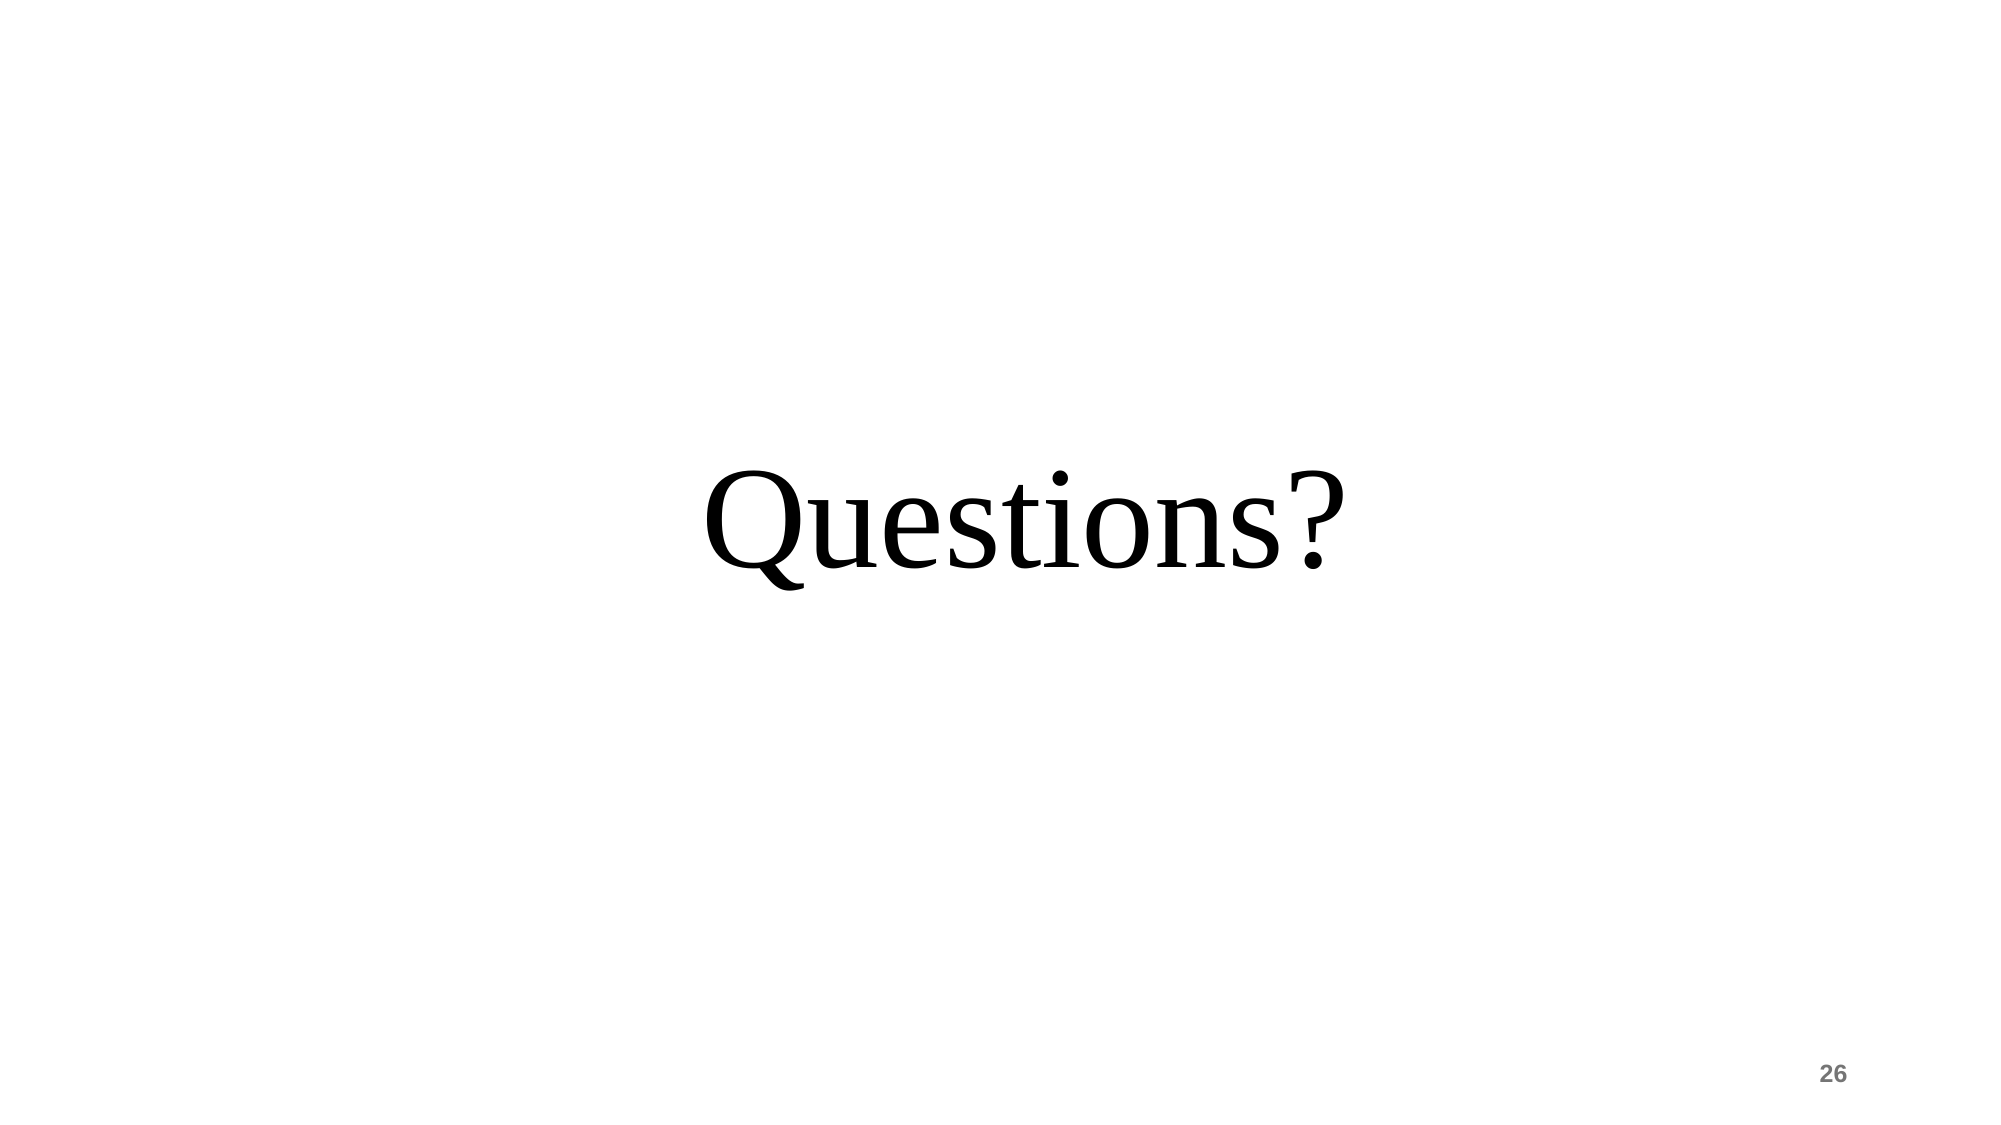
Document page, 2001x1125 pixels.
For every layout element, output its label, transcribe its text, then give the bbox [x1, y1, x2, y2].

slide_number ‹#› [1412, 1042, 1863, 1103]
title Questions? [163, 411, 1889, 629]
